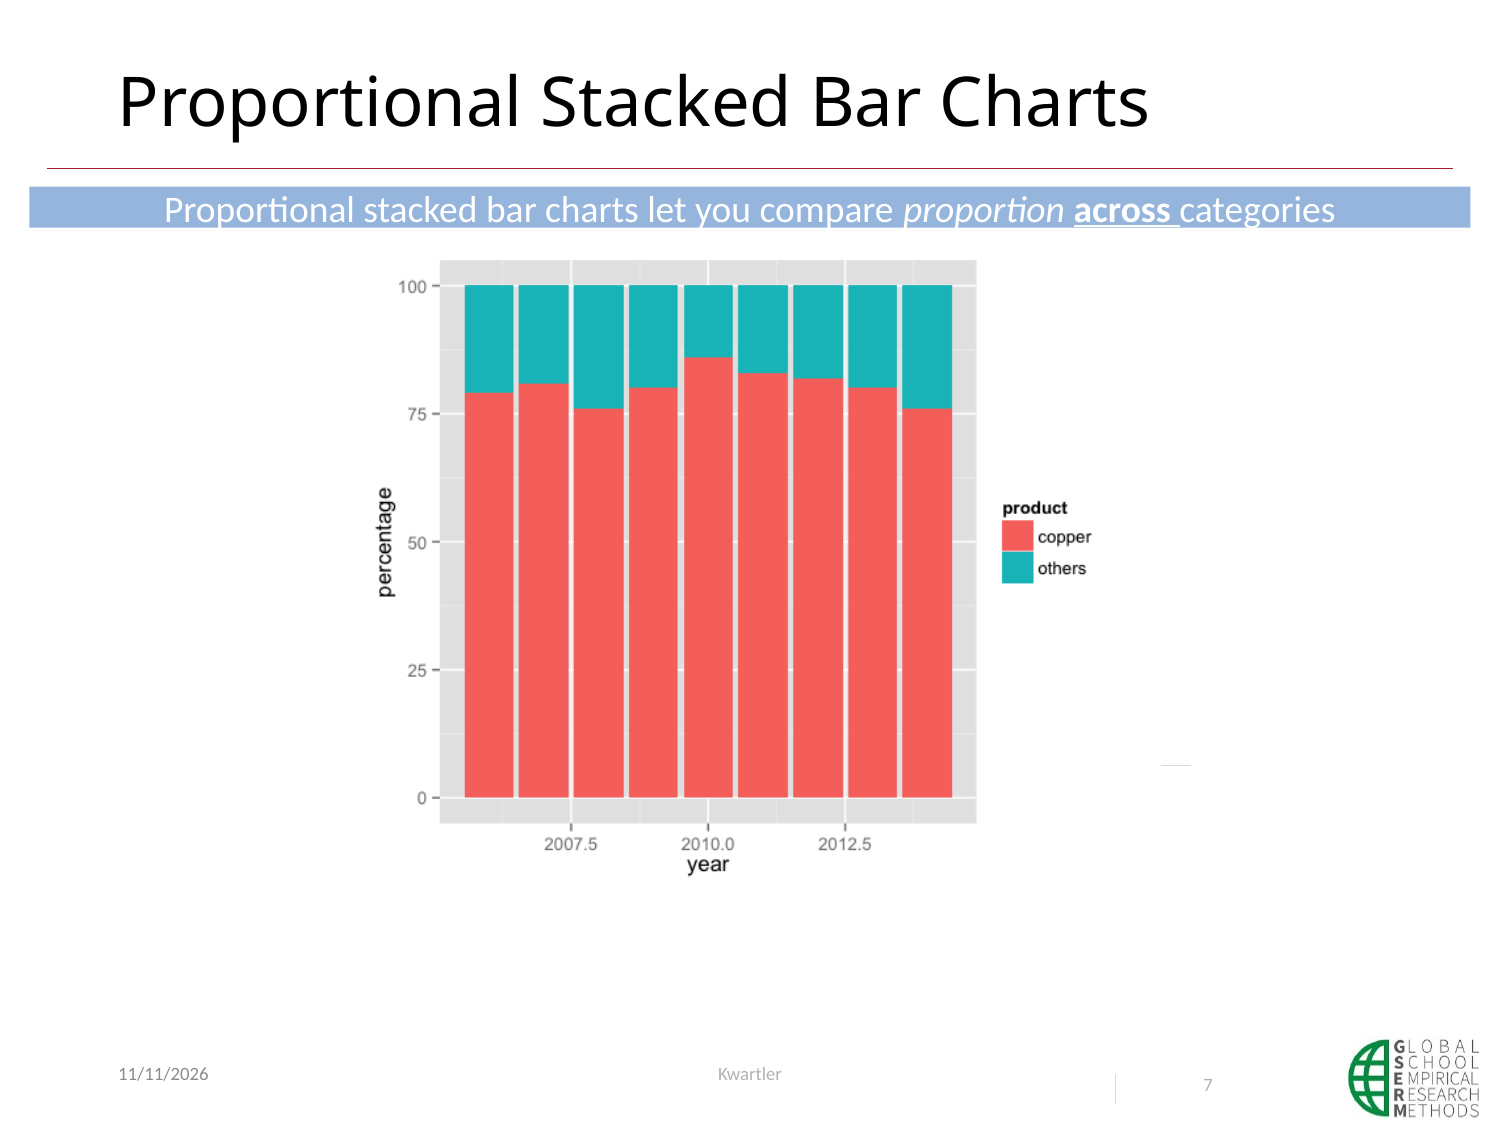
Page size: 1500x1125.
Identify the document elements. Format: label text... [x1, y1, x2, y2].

picture [356, 234, 1144, 891]
title Proportional Stacked Bar Charts [103, 59, 1397, 157]
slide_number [103, 1042, 441, 1103]
text_box Proportional stacked bar charts let you compare proportion across categories [28, 186, 1471, 229]
picture [1342, 1031, 1500, 1120]
slide_number 7 [1188, 1042, 1330, 1103]
footer Kwartler [496, 1042, 1004, 1103]
